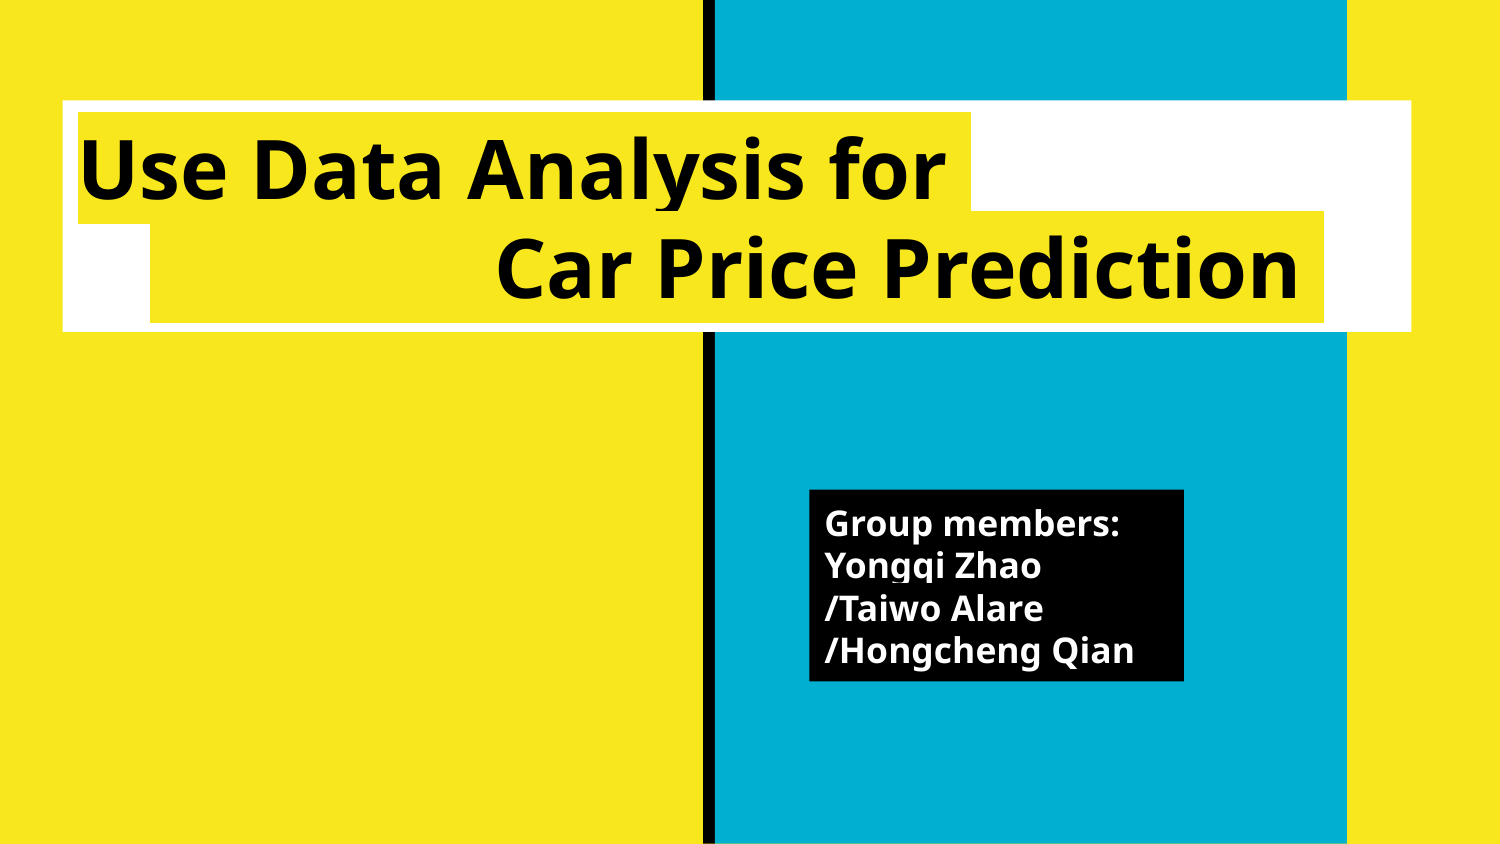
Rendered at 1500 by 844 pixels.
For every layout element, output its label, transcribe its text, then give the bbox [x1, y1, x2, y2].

subtitle Group members: Yongqi Zhao /Taiwo Alare /Hongcheng Qian [809, 489, 1184, 682]
title Use Data Analysis for Car Price Prediction [62, 100, 1412, 332]
